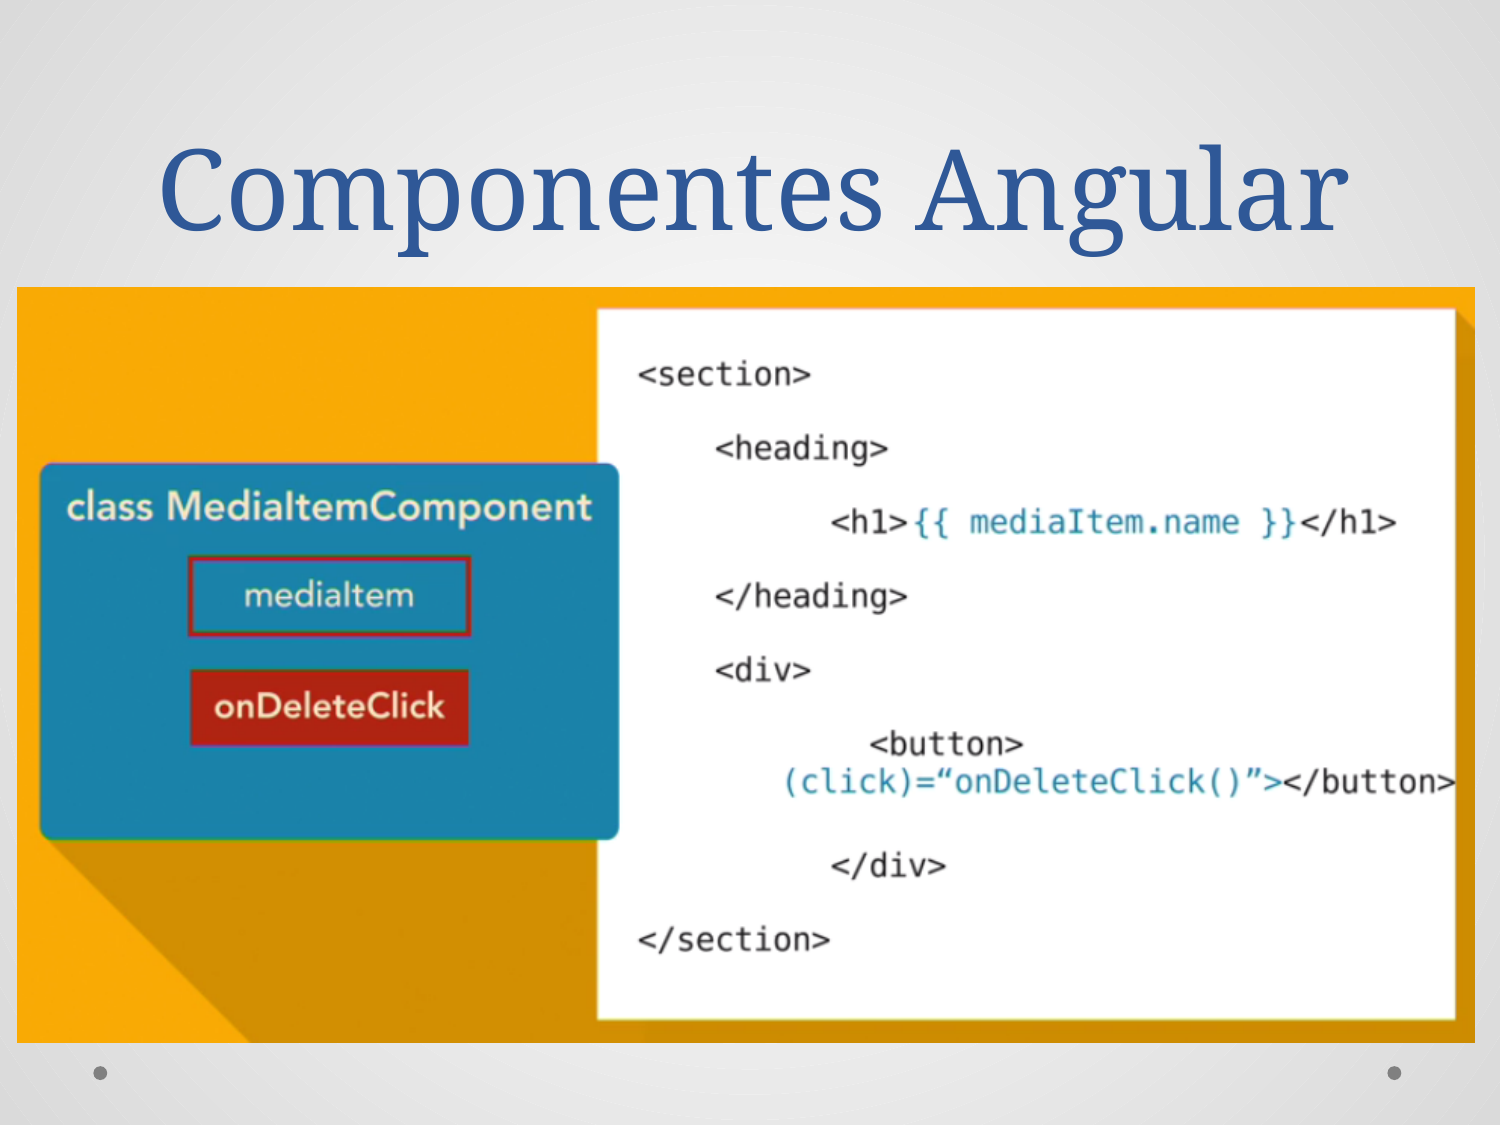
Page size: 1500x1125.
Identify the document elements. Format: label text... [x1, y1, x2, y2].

title Componentes Angular [82, 87, 1425, 260]
picture [16, 287, 1476, 1043]
